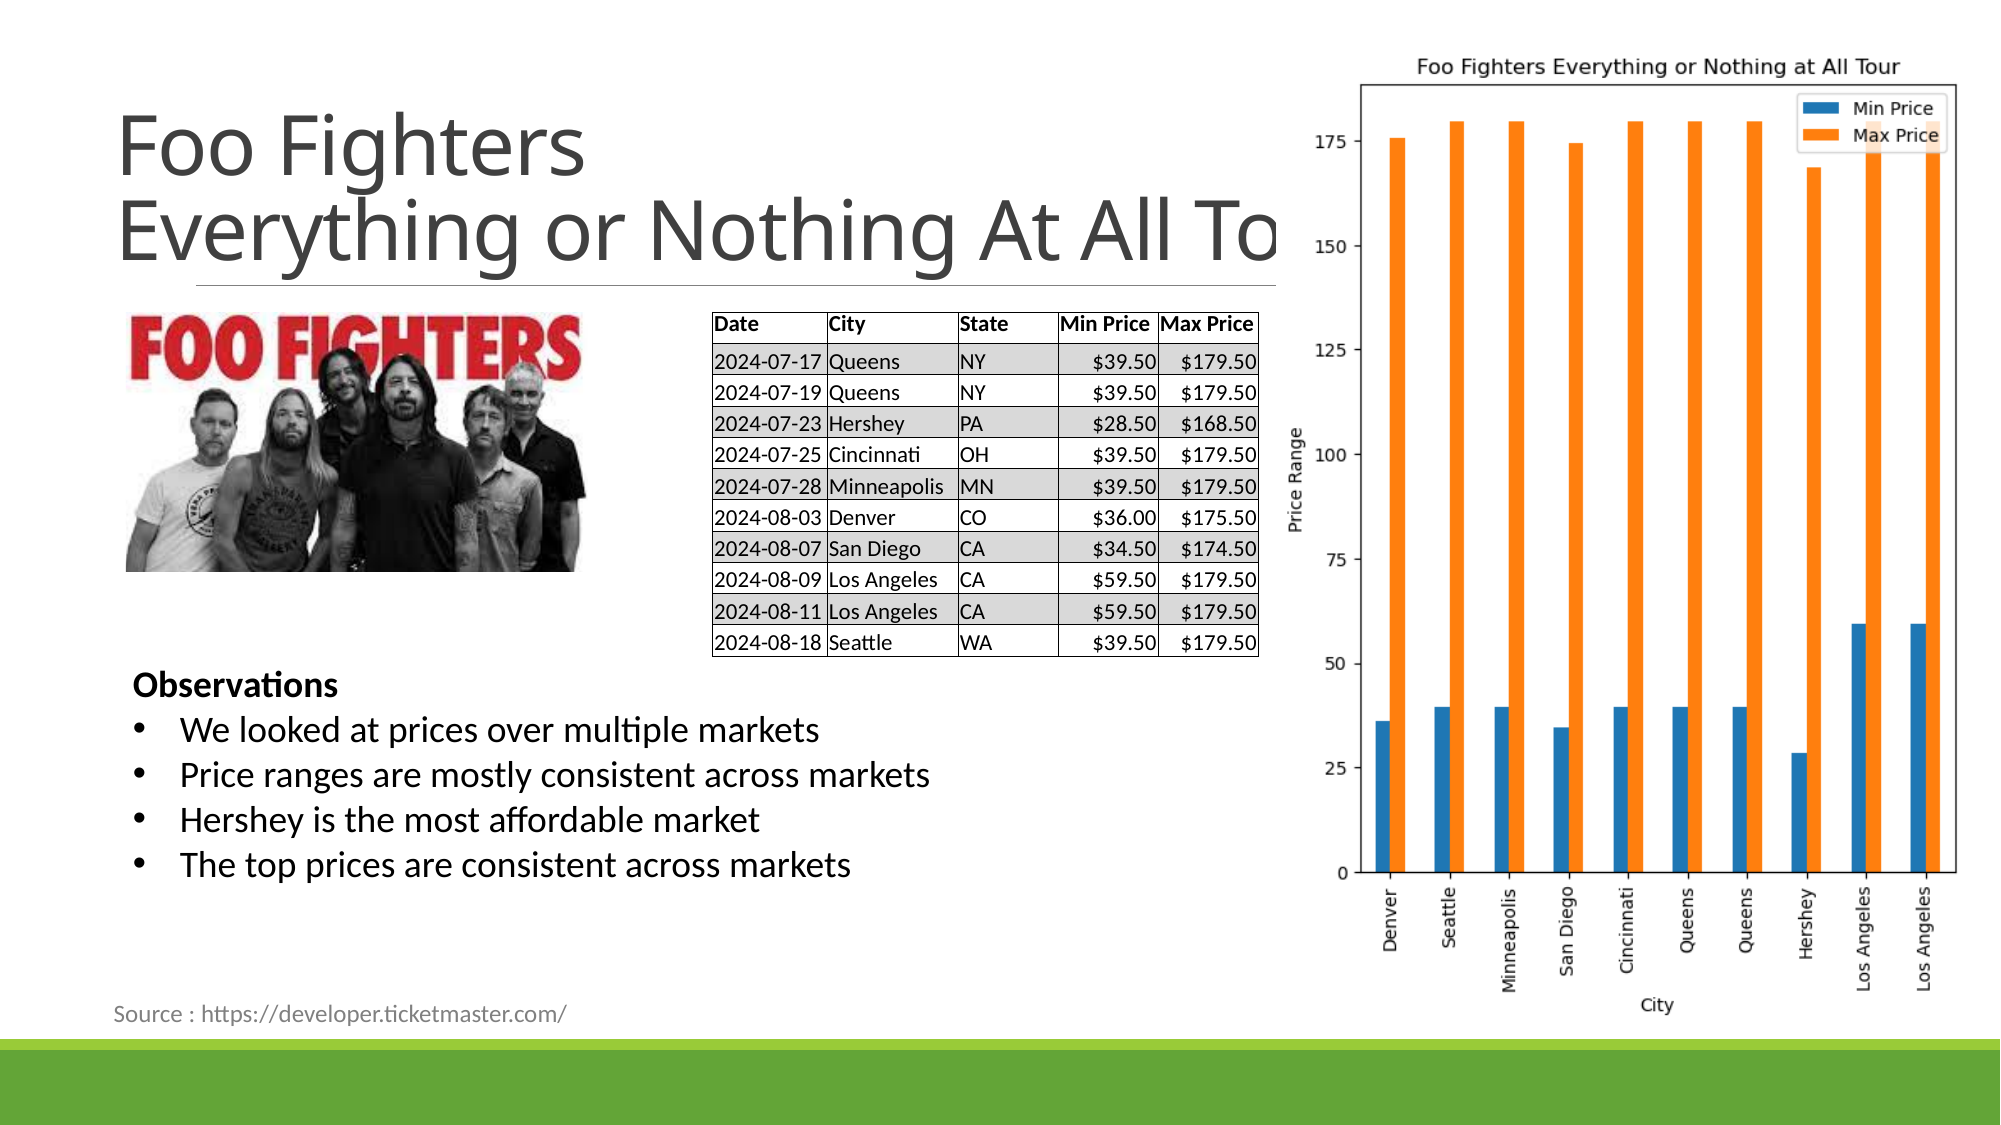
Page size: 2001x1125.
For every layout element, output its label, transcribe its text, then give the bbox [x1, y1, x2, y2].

table_header State [959, 313, 1058, 343]
table_cell CA [959, 532, 1058, 562]
table_cell 2024-08-18 [713, 625, 827, 652]
table_cell $34.50 [1059, 532, 1158, 562]
table_cell $168.50 [1159, 407, 1258, 437]
table_cell $28.50 [1059, 407, 1158, 437]
table_cell Los Angeles [828, 594, 958, 624]
table_cell $59.50 [1059, 563, 1158, 593]
table_cell 2024-08-07 [713, 532, 827, 562]
table_header Date [713, 313, 827, 343]
table_cell Los Angeles [828, 563, 958, 593]
table_cell San Diego [828, 532, 958, 562]
table_cell 2024-07-25 [713, 438, 827, 468]
table_cell CA [959, 594, 1058, 624]
picture [125, 311, 589, 572]
table_cell 2024-07-28 [713, 469, 827, 499]
table_cell WA [959, 625, 1058, 656]
table_cell 2024-08-11 [713, 594, 827, 624]
table_cell Hershey [828, 407, 958, 437]
title Foo Fighters Everything or Nothing At All Tour [100, 47, 1274, 285]
picture [1276, 46, 1967, 1028]
table_cell NY [959, 375, 1058, 406]
table_cell $179.50 [1159, 375, 1258, 406]
table_cell CO [959, 500, 1058, 531]
table_cell Denver [828, 500, 958, 531]
table_cell CA [959, 563, 1058, 593]
table_cell OH [959, 438, 1058, 468]
table_cell Cincinnati [828, 438, 958, 468]
table_cell $175.50 [1159, 500, 1258, 531]
table_cell $39.50 [1059, 469, 1158, 499]
table_cell PA [959, 407, 1058, 437]
table_cell MN [959, 469, 1058, 499]
text_box Observations We looked at prices over multiple markets Price ranges are mostly consistent across markets Hershey is the most affordable market The top prices are consistent across markets [118, 652, 981, 893]
table_cell $179.50 [1159, 563, 1258, 593]
table_cell $39.50 [1059, 375, 1158, 406]
table_header City [828, 313, 958, 343]
table_cell 2024-07-17 [713, 344, 827, 374]
table_cell $59.50 [1059, 594, 1158, 624]
table_cell $36.00 [1059, 500, 1158, 531]
table_cell $39.50 [1059, 344, 1158, 374]
table_cell $39.50 [1059, 438, 1158, 468]
table_cell Seattle [828, 625, 958, 652]
table_cell Minneapolis [828, 469, 958, 499]
table_cell $174.50 [1159, 532, 1258, 562]
table_cell $39.50 [1059, 625, 1158, 656]
table_cell $179.50 [1159, 438, 1258, 468]
table_cell $179.50 [1159, 625, 1258, 656]
table_cell 2024-08-03 [713, 500, 827, 531]
table_cell $179.50 [1159, 469, 1258, 499]
table_cell $179.50 [1159, 344, 1258, 374]
table_cell 2024-07-23 [713, 407, 827, 437]
table_cell NY [959, 344, 1058, 374]
table_cell Queens [828, 375, 958, 406]
table_header Max Price [1159, 313, 1258, 343]
table_cell 2024-08-09 [713, 563, 827, 593]
table_cell $179.50 [1159, 594, 1258, 624]
table_cell Queens [828, 344, 958, 374]
text_box Source : https://developer.ticketmaster.com/ [99, 990, 895, 1036]
table_header Min Price [1059, 313, 1158, 343]
table_cell 2024-07-19 [713, 375, 827, 406]
